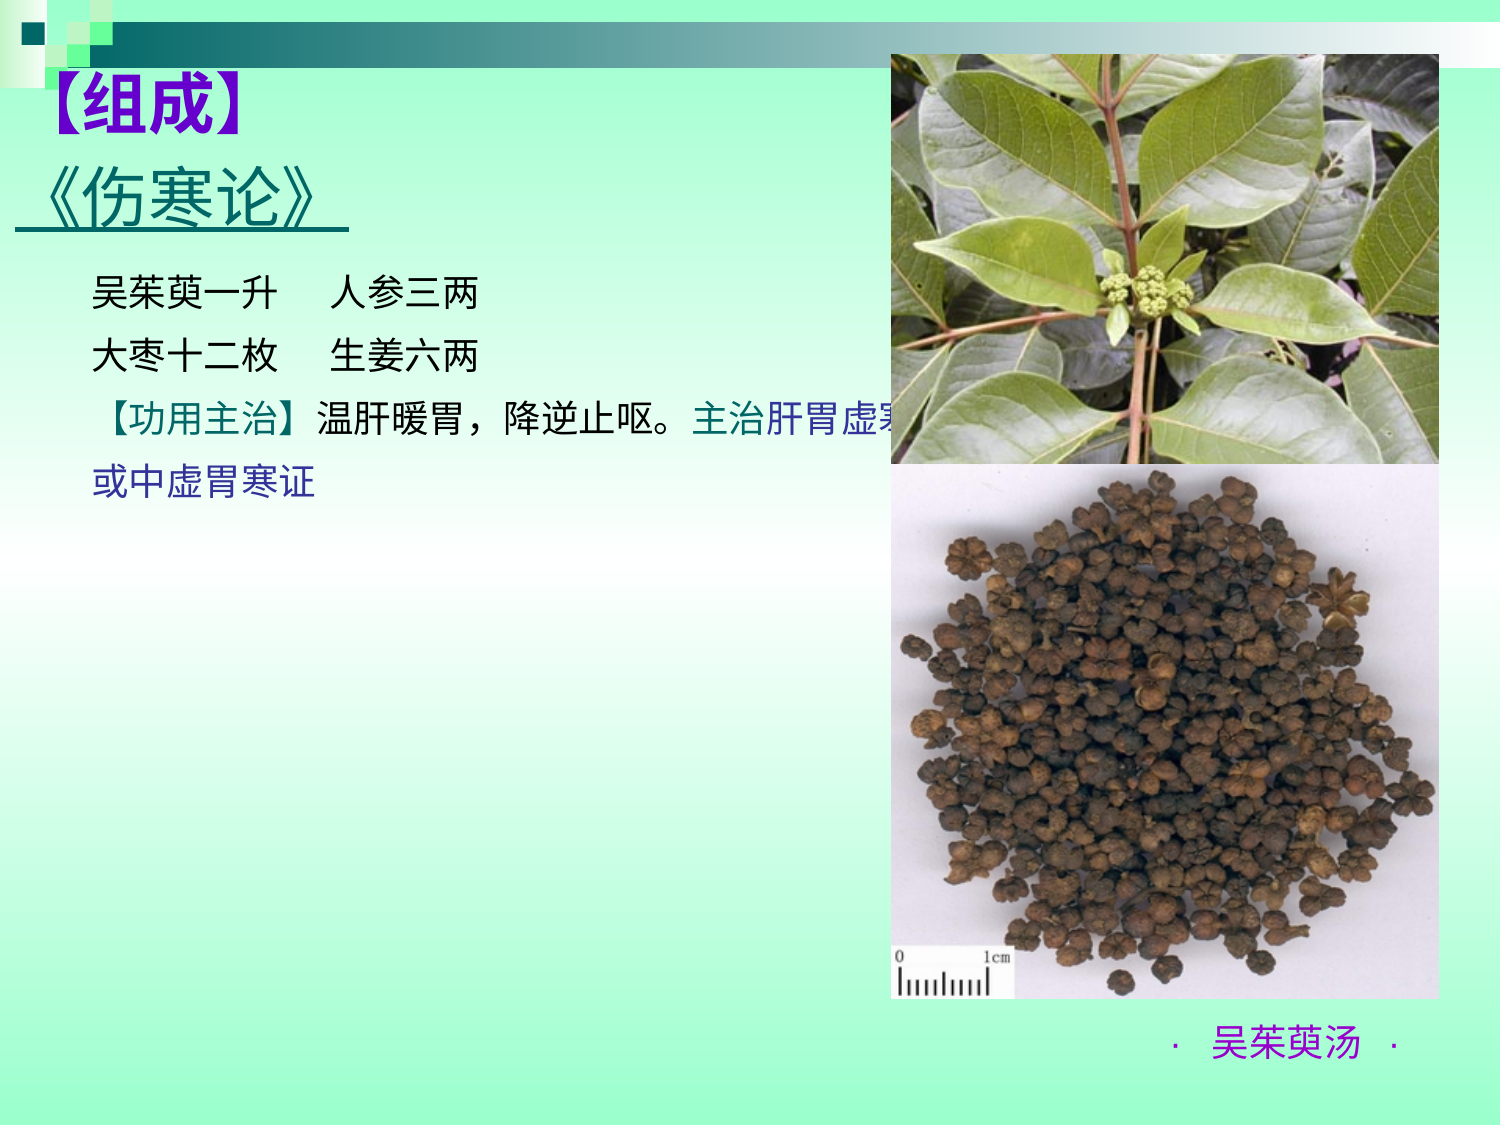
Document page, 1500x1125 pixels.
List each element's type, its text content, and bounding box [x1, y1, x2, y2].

text_box · 吴茱萸汤 · [1154, 1011, 1416, 1072]
picture [891, 54, 1439, 1000]
list 【组成】 《伤寒论》 [0, 54, 890, 185]
text_box 吴茱萸一升 人参三两 大枣十二枚 生姜六两 【功用主治】温肝暖胃，降逆止呕。主治肝胃虚寒或中虚胃寒证 [76, 243, 886, 573]
